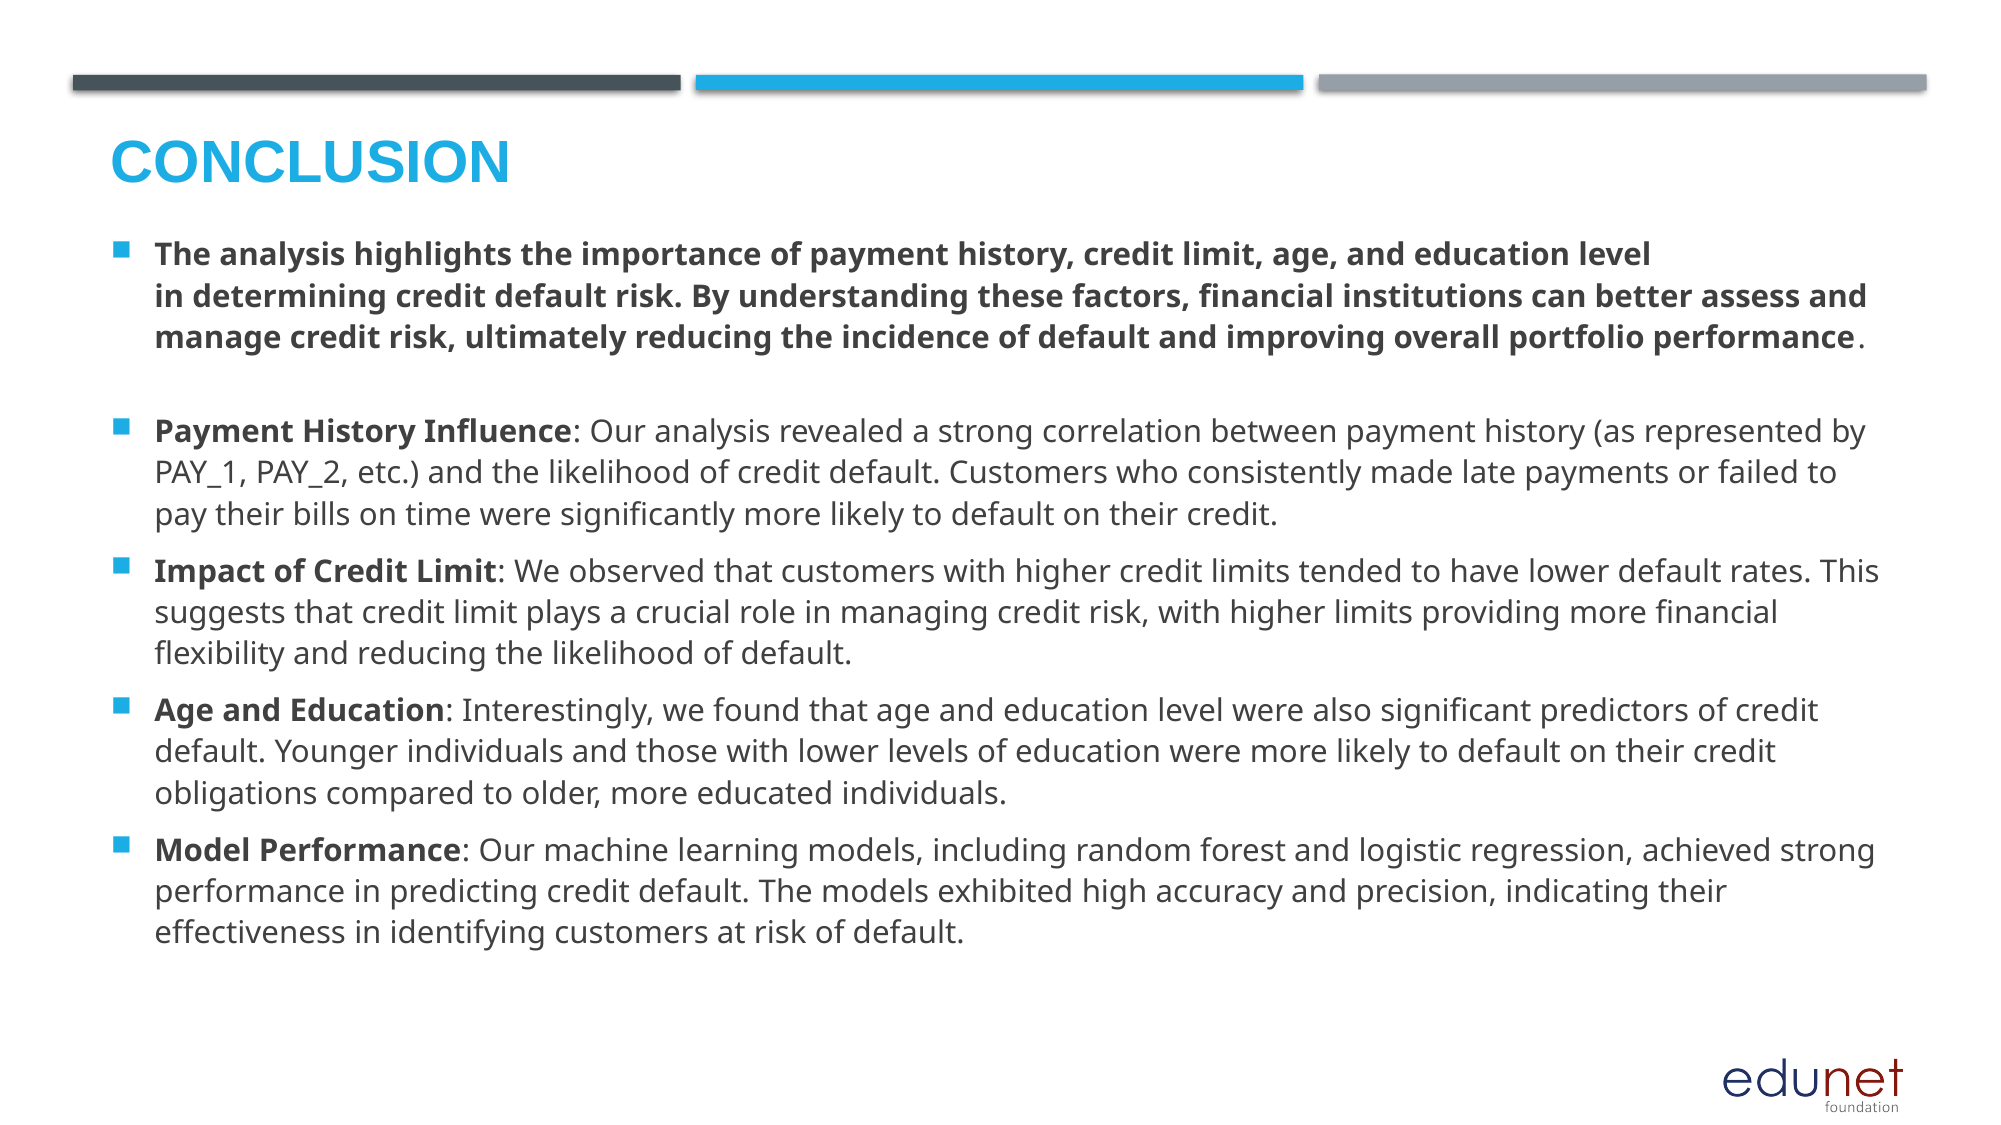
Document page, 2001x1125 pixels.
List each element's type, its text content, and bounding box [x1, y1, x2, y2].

title Conclusion [95, 115, 1905, 202]
list The analysis highlights the importance of payment history, credit limit, age, and education level in determining credit default risk. By understanding these factors, financial institutions can better assess and manage credit risk, ultimately reducing the incidence of default and improving overall portfolio performance. Payment History Influence: Our analysis revealed a strong correlation between payment history (as represented by PAY_1, PAY_2, etc.) and the likelihood of credit default. Customers who consistently made late payments or failed to pay their bills on time were significantly more likely to default on their credit. Impact of Credit Limit: We observed that customers with higher credit limits tended to have lower default rates. This suggests that credit limit plays a crucial role in managing credit risk, with higher limits providing more financial flexibility and reducing the likelihood of default. Age and Education: Interestingly, we found that age and education level were also significant predictors of credit default. Younger individuals and those with lower levels of education were more likely to default on their credit obligations compared to older, more educated individuals. Model Performance: Our machine learning models, including random forest and logistic regression, achieved strong performance in predicting credit default. The models exhibited high accuracy and precision, indicating their effectiveness in identifying customers at risk of default. [95, 202, 1905, 1120]
